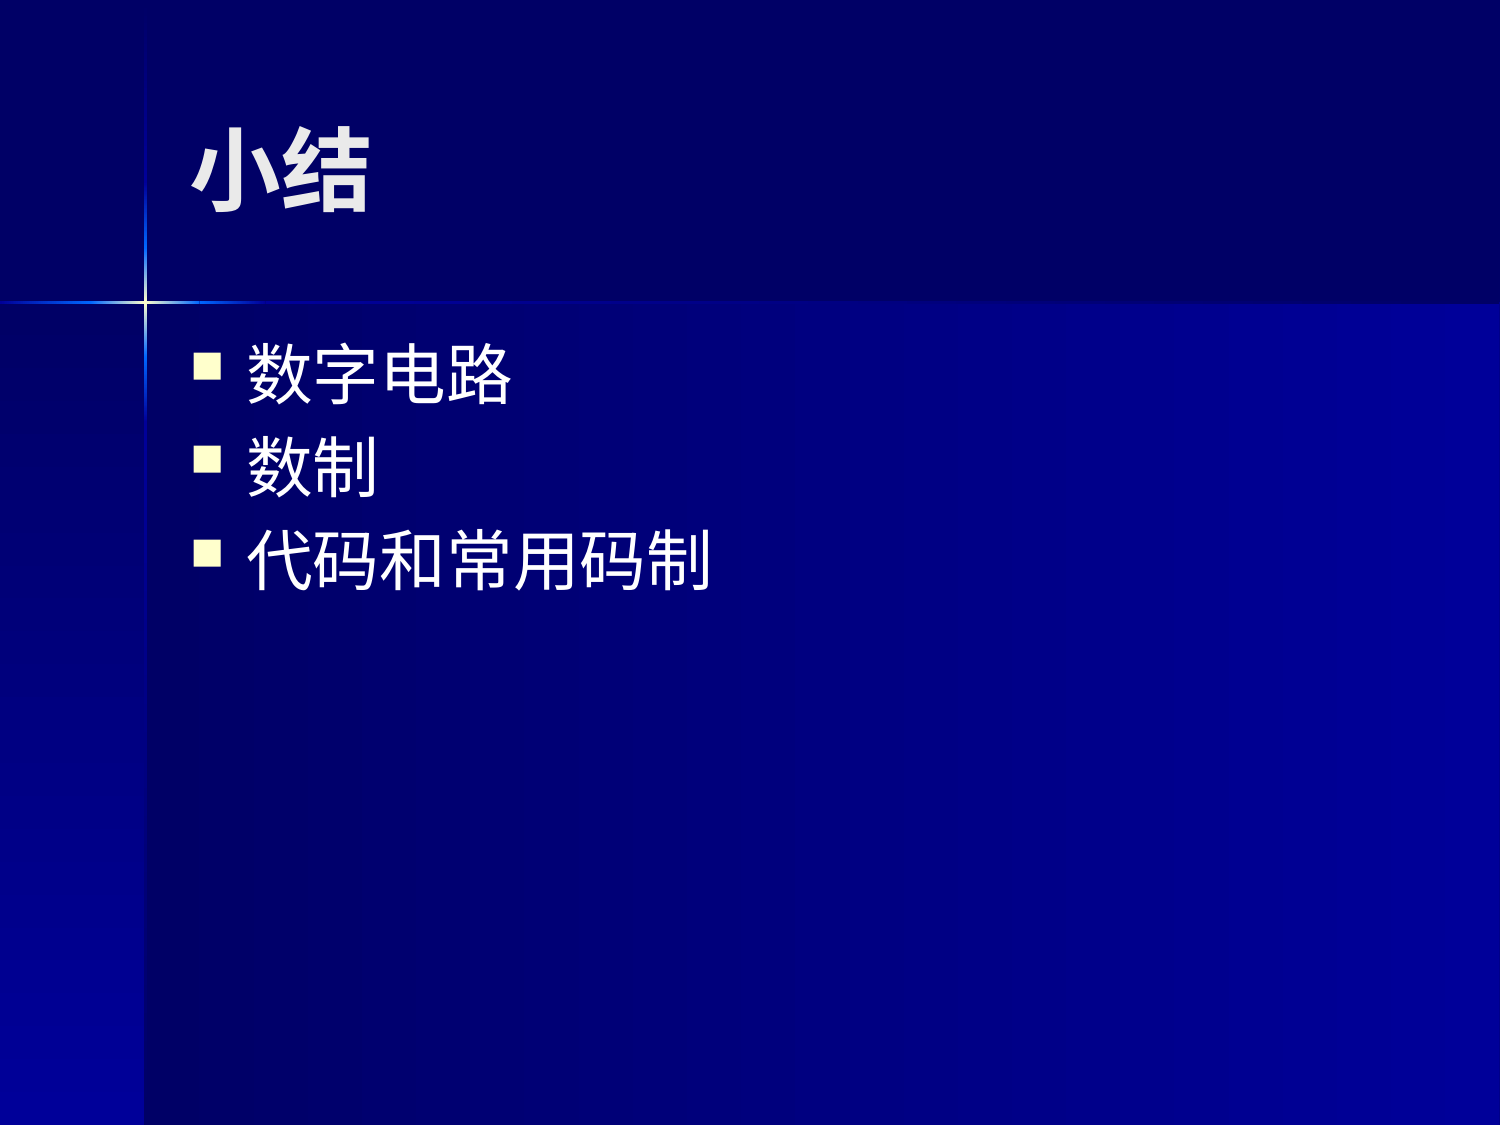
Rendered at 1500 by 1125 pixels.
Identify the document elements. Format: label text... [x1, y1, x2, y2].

list 数字电路 数制 代码和常用码制 [174, 324, 1413, 1001]
title 小结 [174, 49, 1413, 286]
